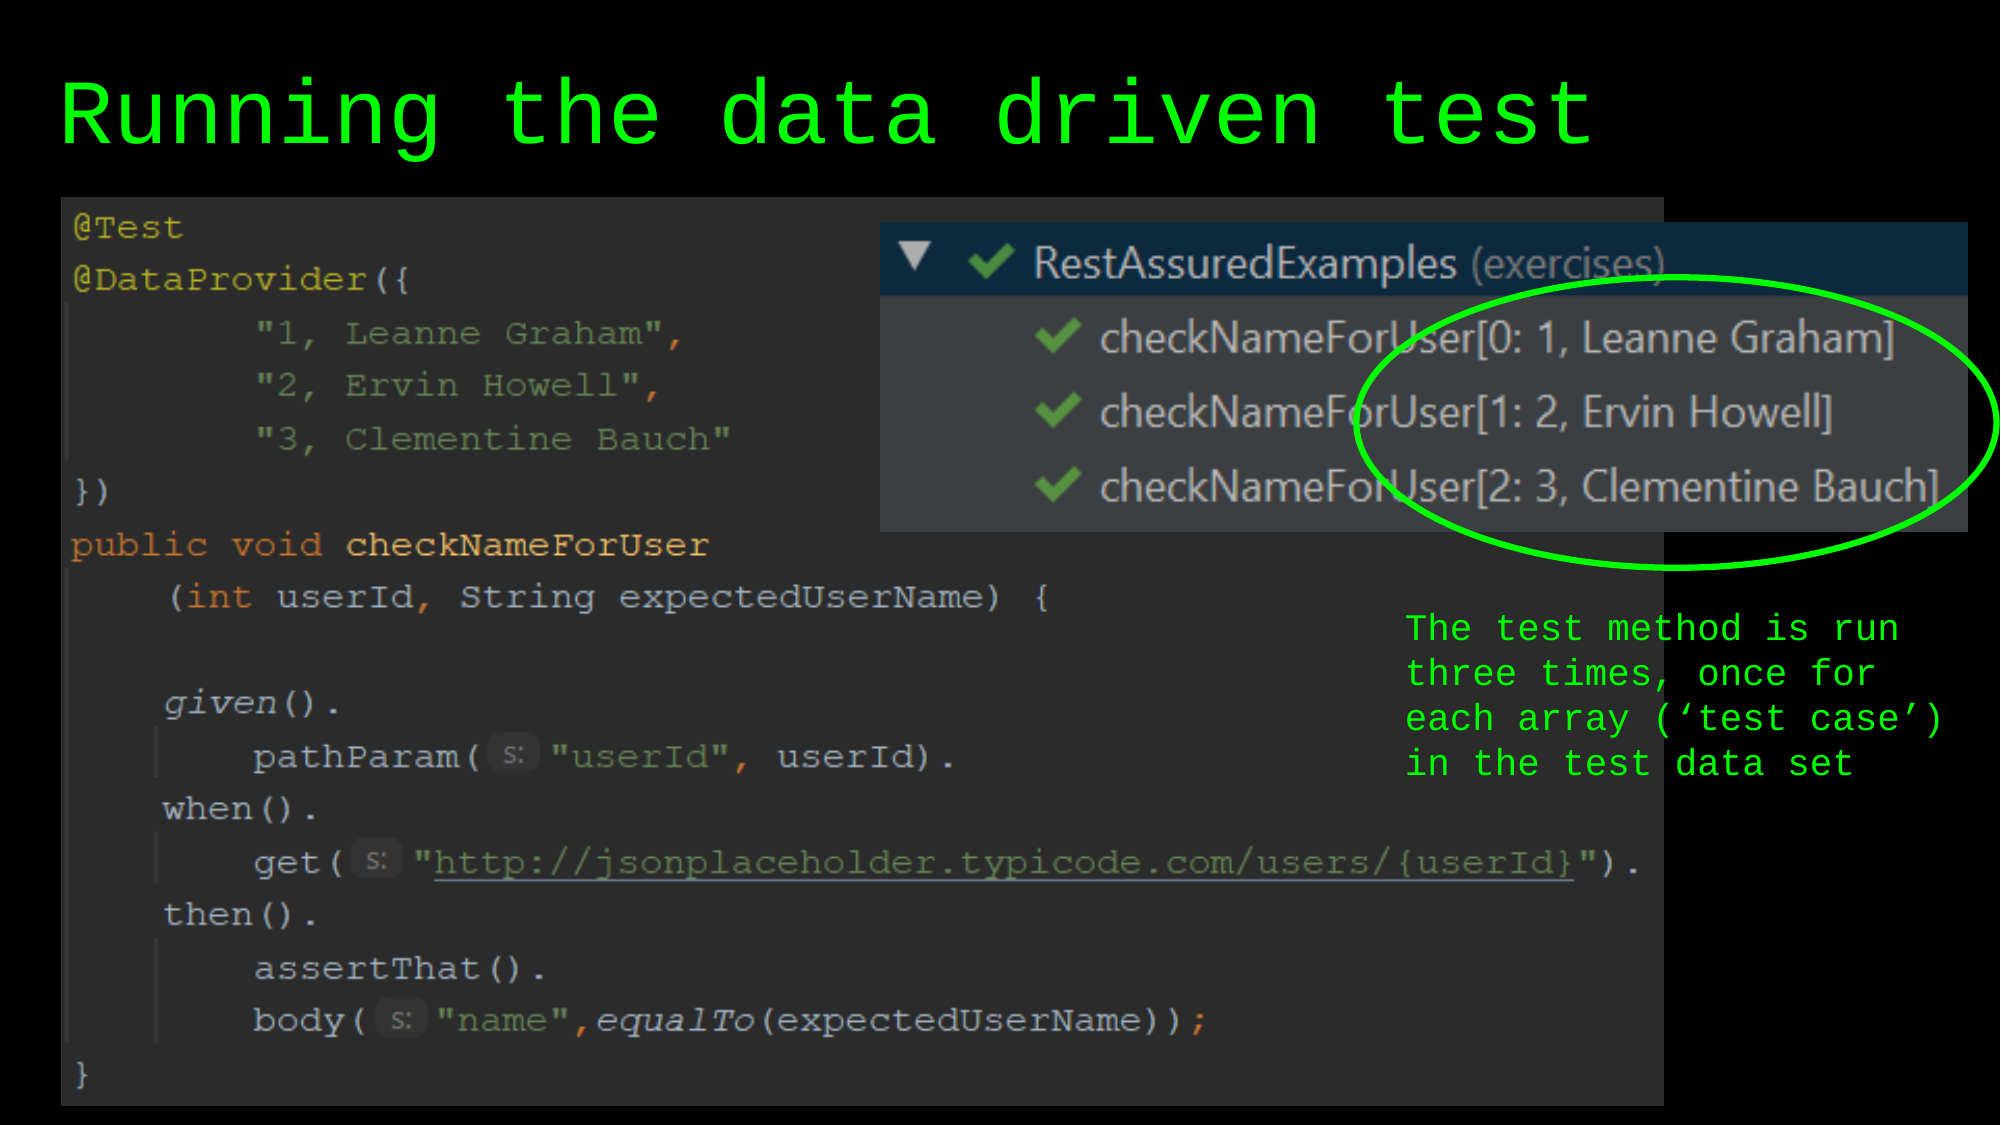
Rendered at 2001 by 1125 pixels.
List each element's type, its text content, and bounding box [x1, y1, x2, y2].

title Running the data driven test [43, 4, 1957, 223]
text_box [1968, 361, 1998, 484]
picture [61, 197, 1968, 1107]
text_box [1664, 532, 1890, 569]
text_box The test method is run three times, once for each array (‘test case’) in the test data set [1664, 595, 1997, 791]
